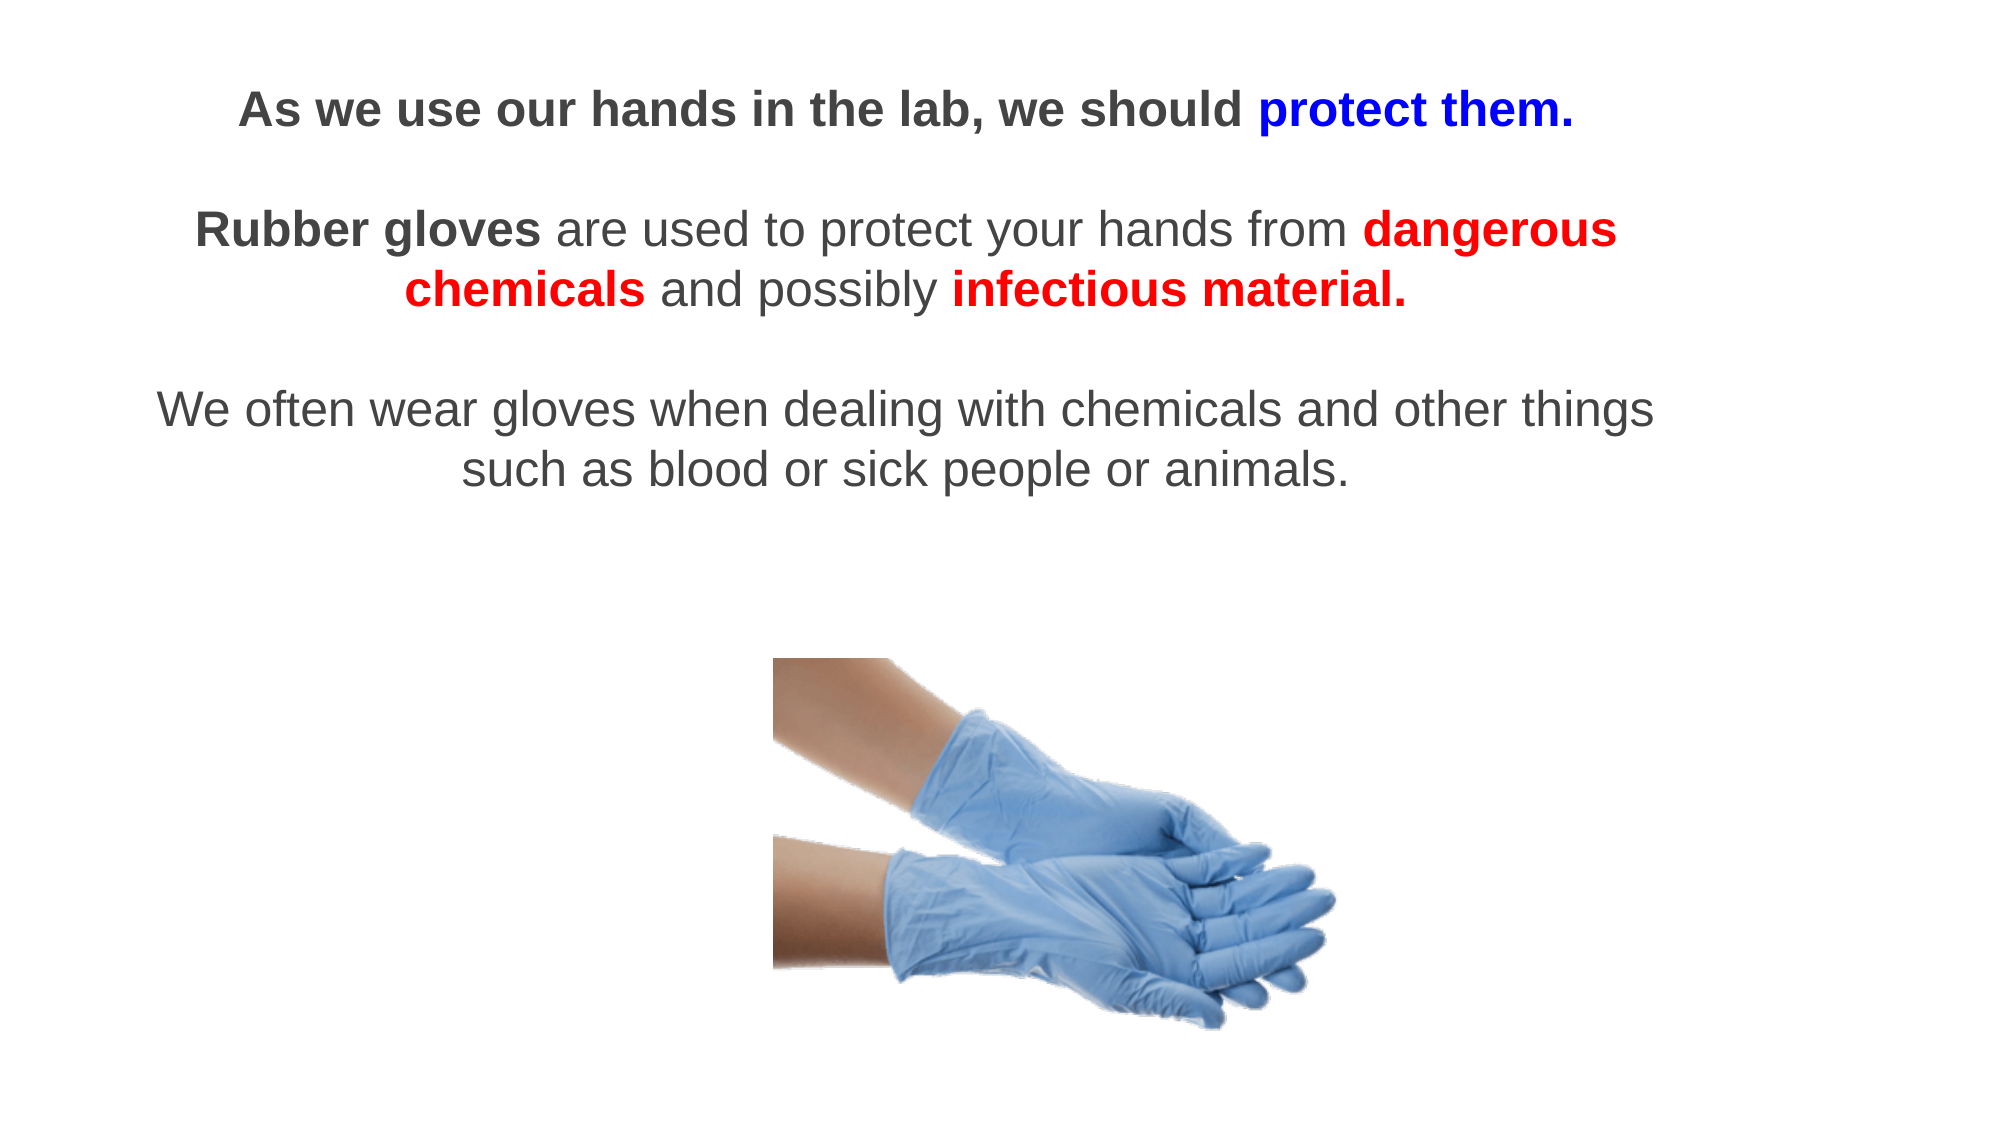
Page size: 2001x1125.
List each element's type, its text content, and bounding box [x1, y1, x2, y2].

text_box As we use our hands in the lab, we should protect them. Rubber gloves are used to protect your hands from dangerous chemicals and possibly infectious material. We often wear gloves when dealing with chemicals and other things such as blood or sick people or animals. [106, 69, 1707, 504]
picture [773, 658, 1399, 1076]
